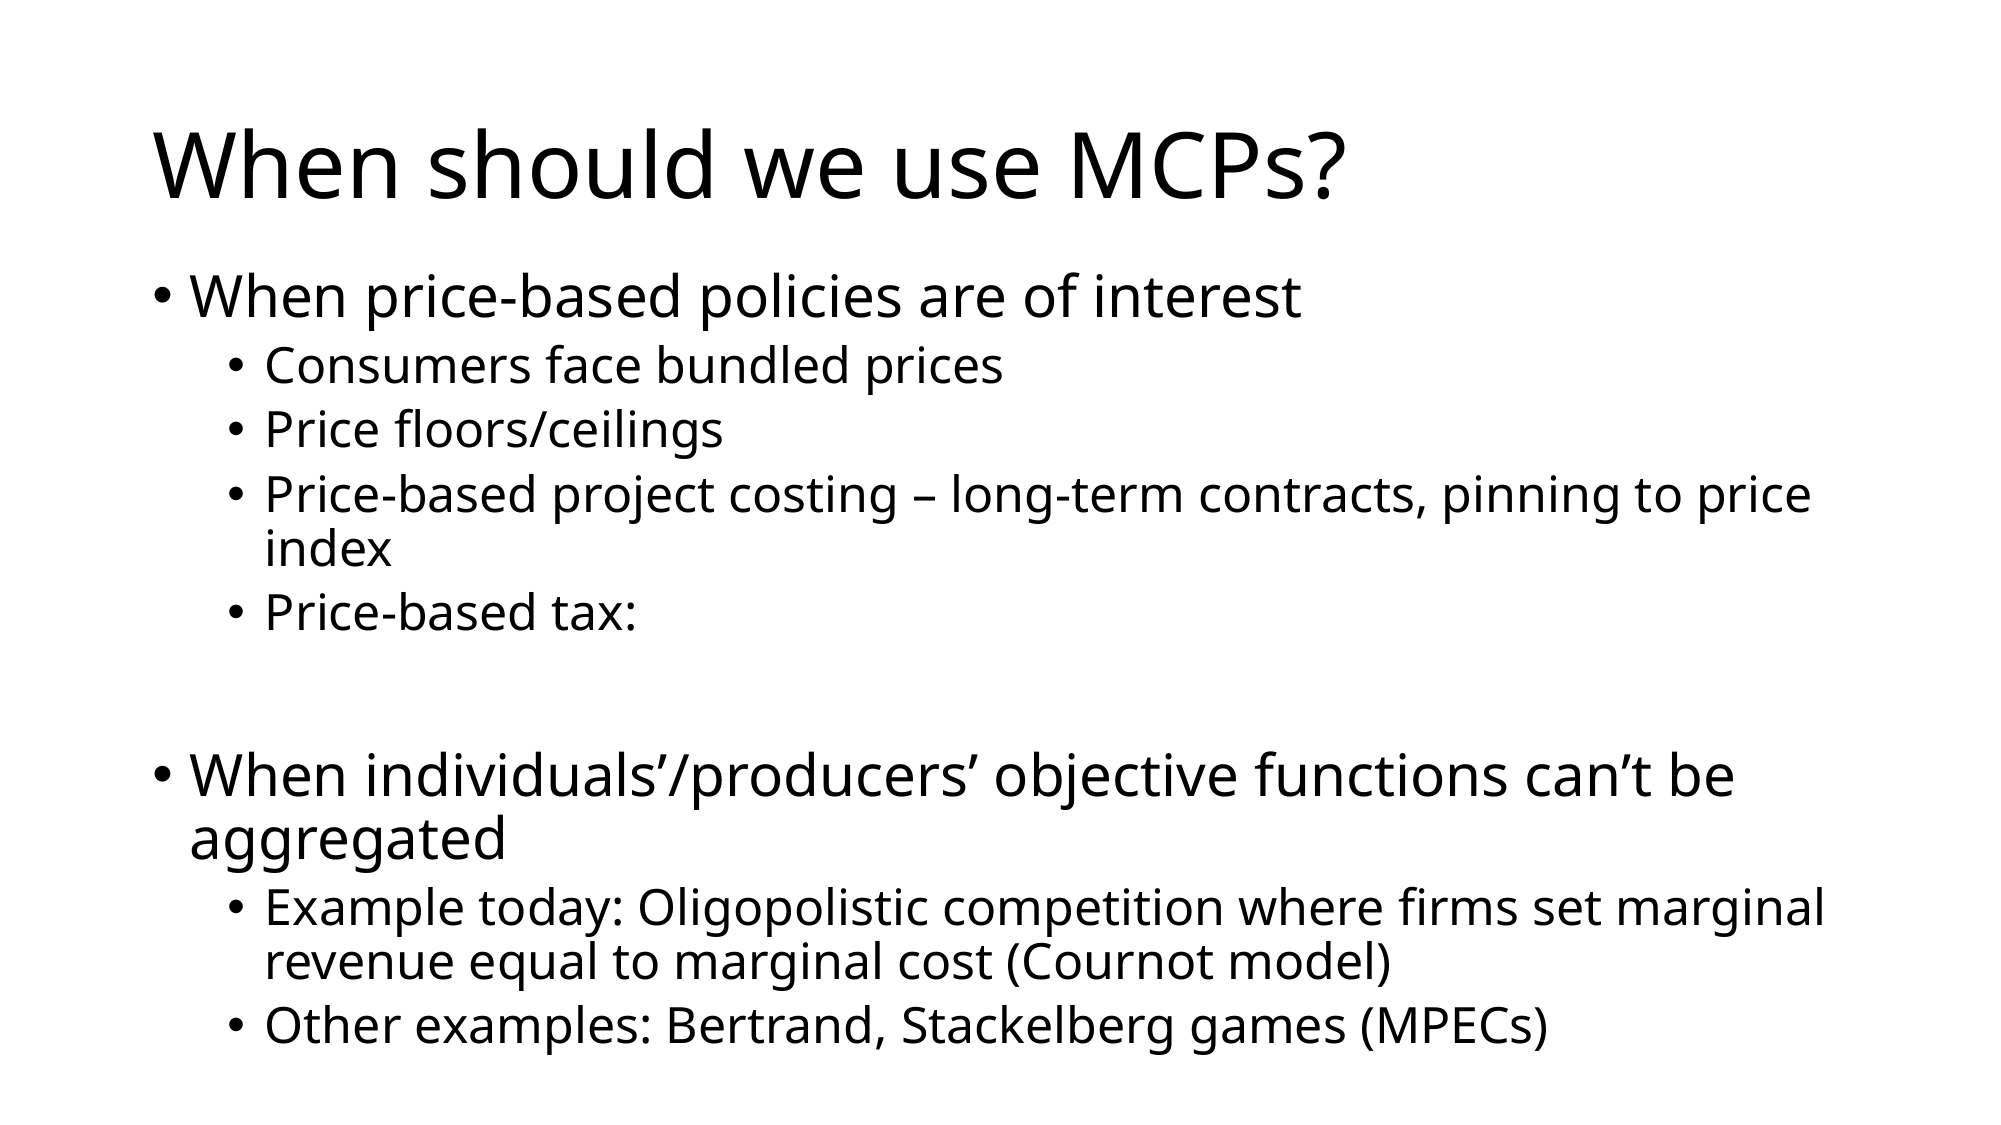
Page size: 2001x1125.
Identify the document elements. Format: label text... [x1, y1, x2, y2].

title When should we use MCPs? [137, 59, 1863, 278]
